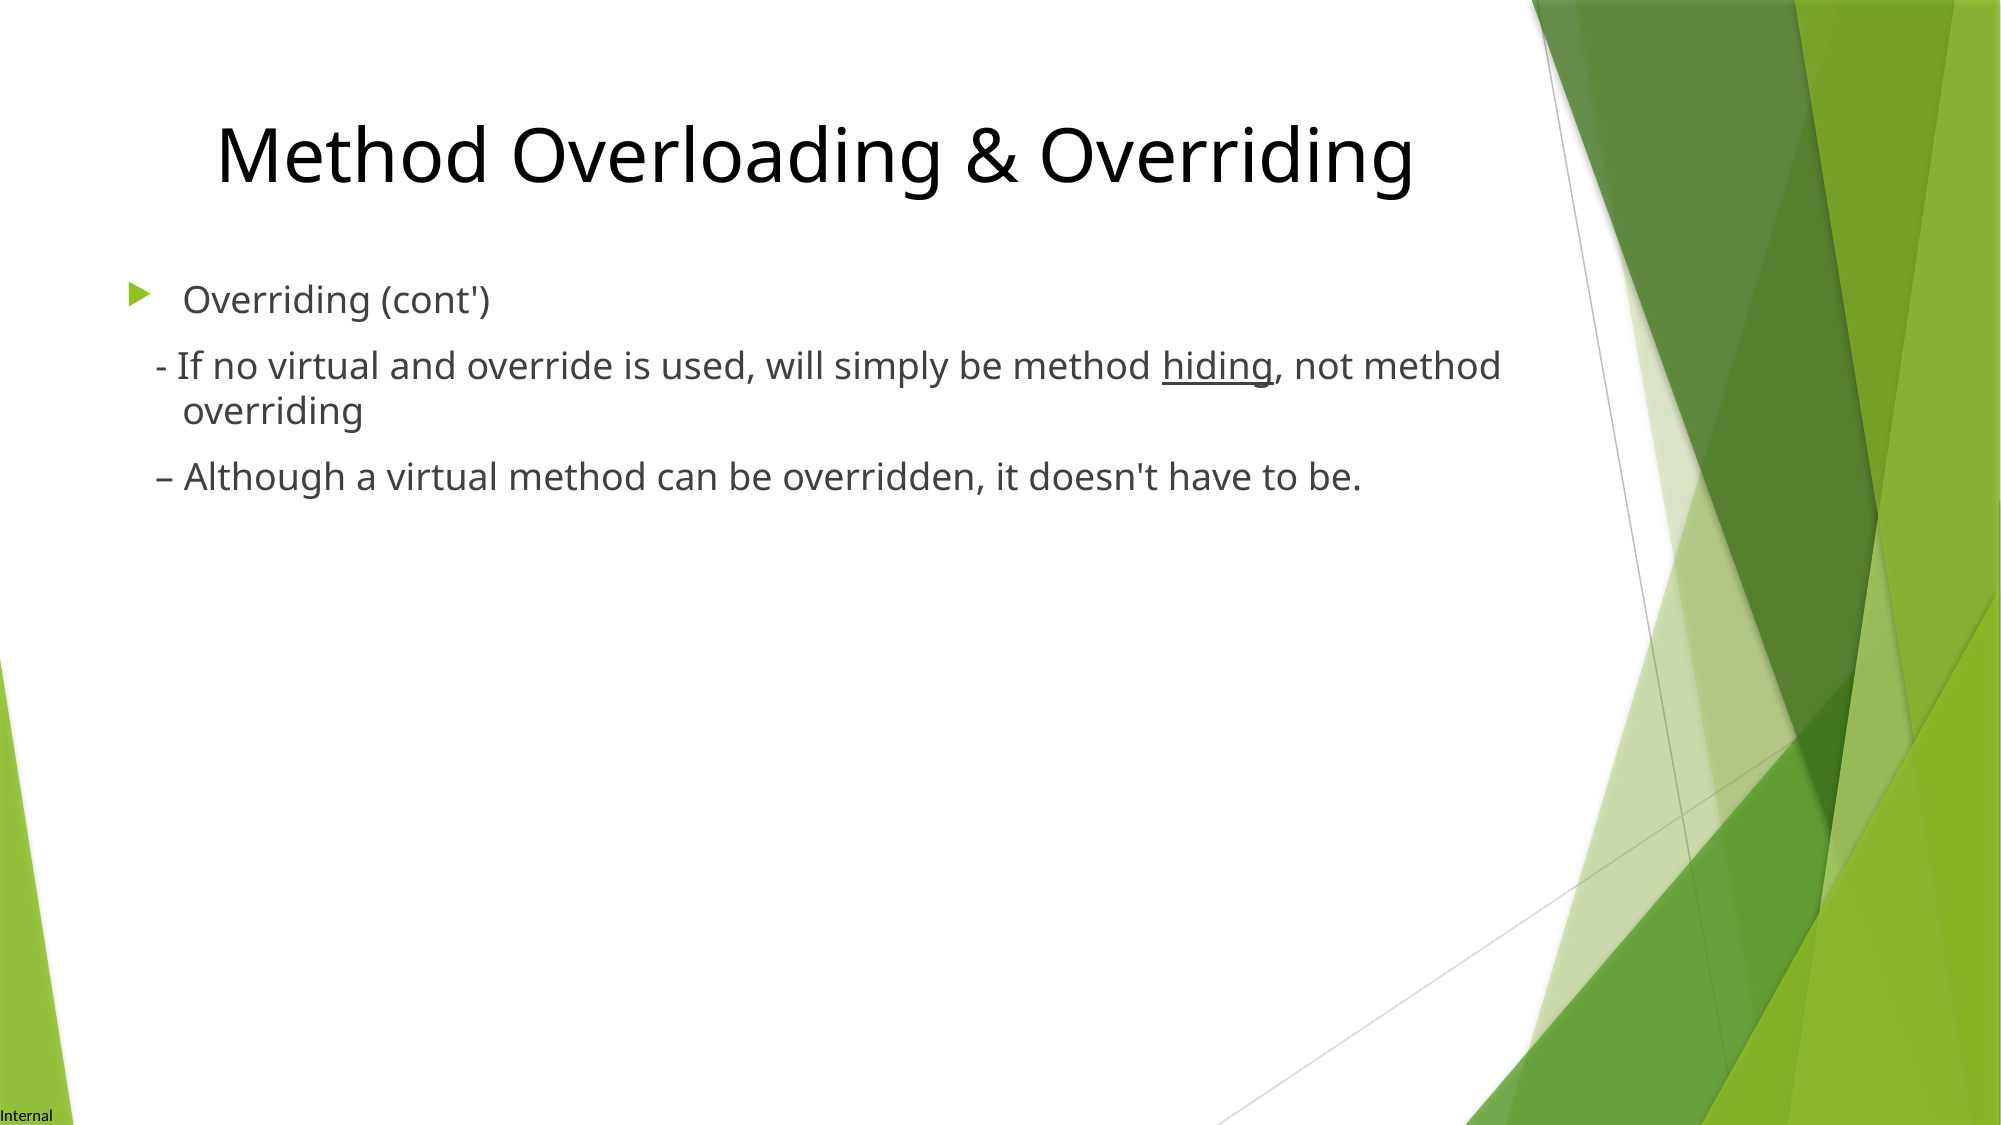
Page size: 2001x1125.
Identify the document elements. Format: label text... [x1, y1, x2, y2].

list Overriding (cont') - If no virtual and override is used, will simply be method hiding, not method overriding – Although a virtual method can be overridden, it doesn't have to be. [111, 268, 1522, 991]
title Method Overloading & Overriding [111, 99, 1522, 268]
